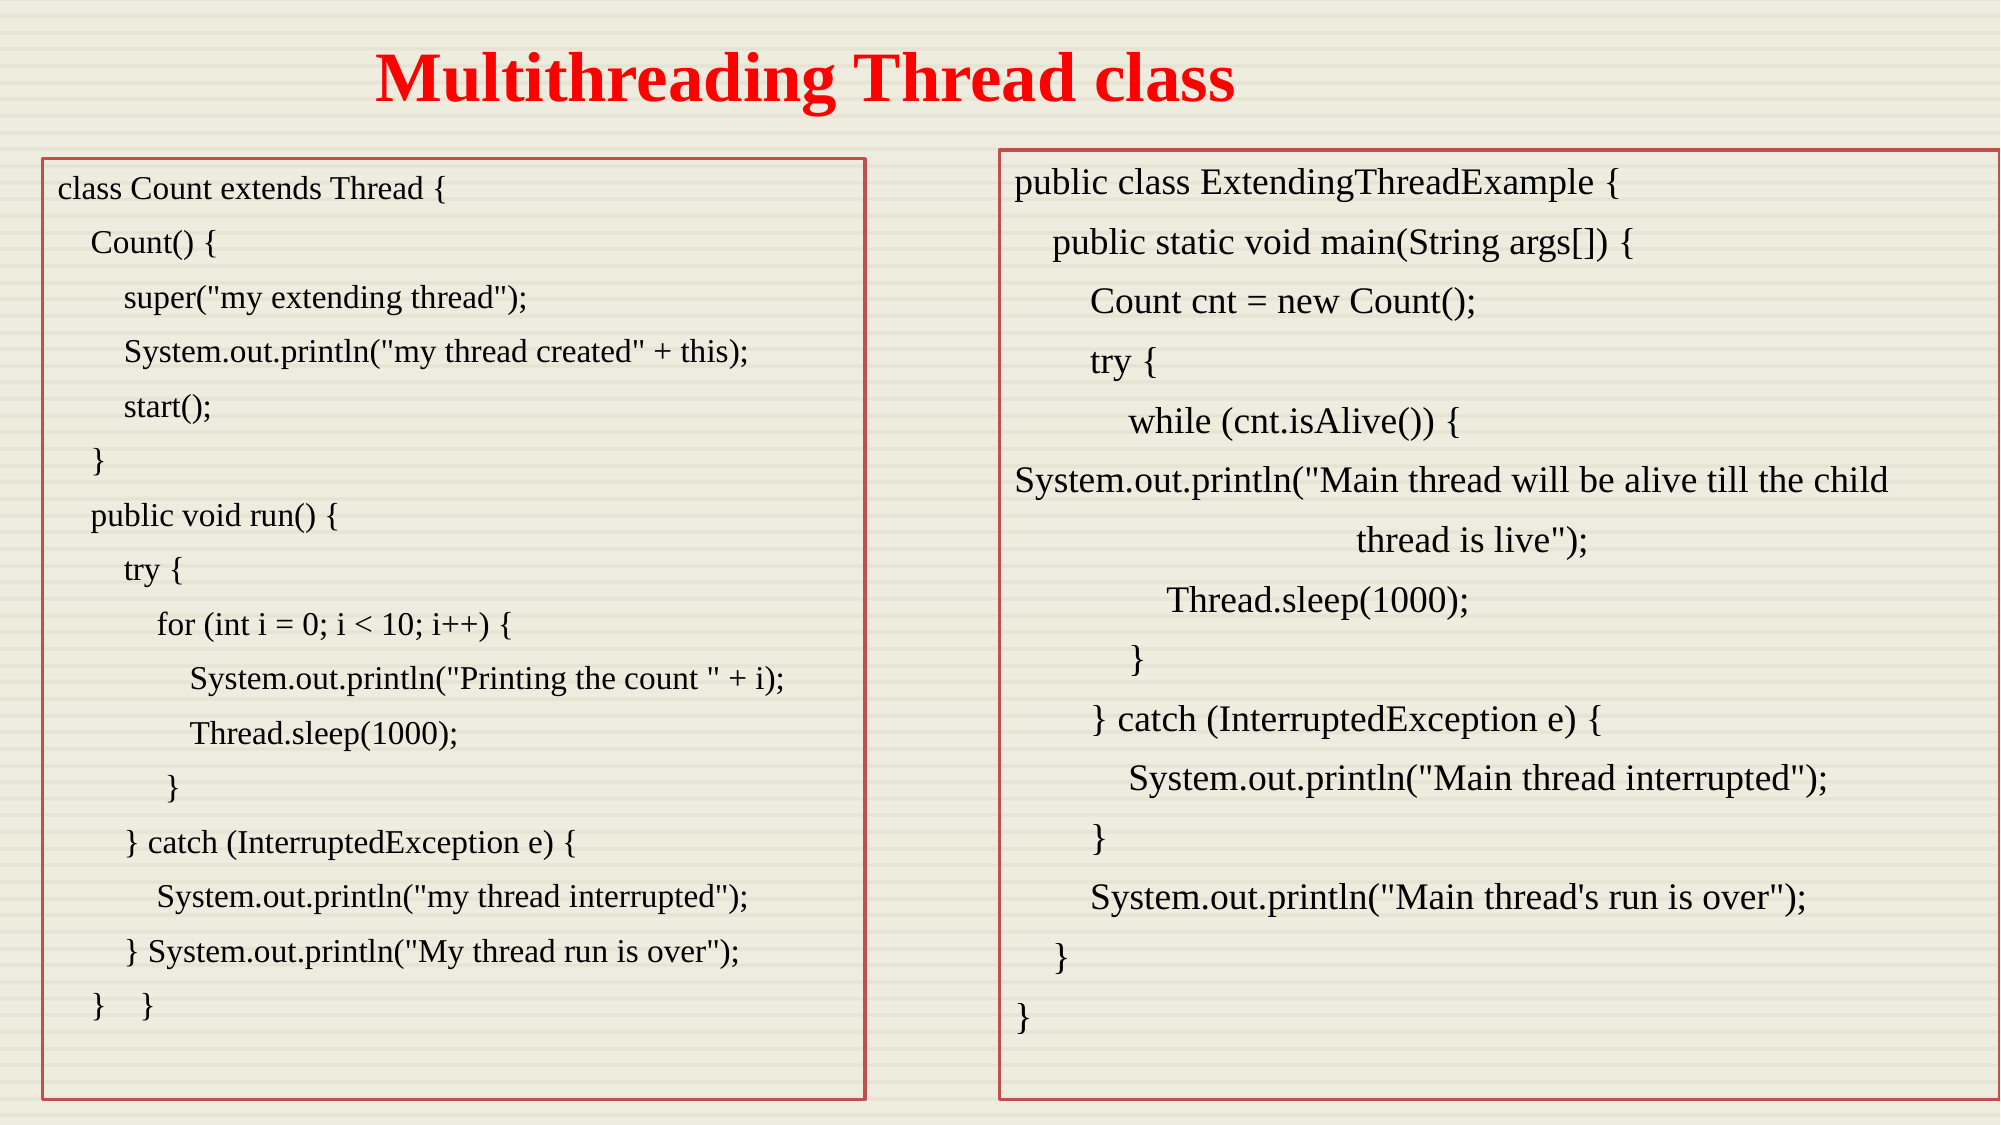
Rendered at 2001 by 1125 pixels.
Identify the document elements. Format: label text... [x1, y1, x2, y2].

list class Count extends Thread { Count() { super("my extending thread"); System.out.println("my thread created" + this); start(); } public void run() { try { for (int i = 0; i < 10; i++) { System.out.println("Printing the count " + i); Thread.sleep(1000); } } catch (InterruptedException e) { System.out.println("my thread interrupted"); } System.out.println("My thread run is over"); } } [41, 157, 867, 1101]
title Multithreading Thread class [360, 25, 2000, 121]
list public class ExtendingThreadExample { public static void main(String args[]) { Count cnt = new Count(); try { while (cnt.isAlive()) { System.out.println("Main thread will be alive till the child thread is live"); Thread.sleep(1000); } } catch (InterruptedException e) { System.out.println("Main thread interrupted"); } System.out.println("Main thread's run is over"); } } [998, 148, 2000, 1101]
